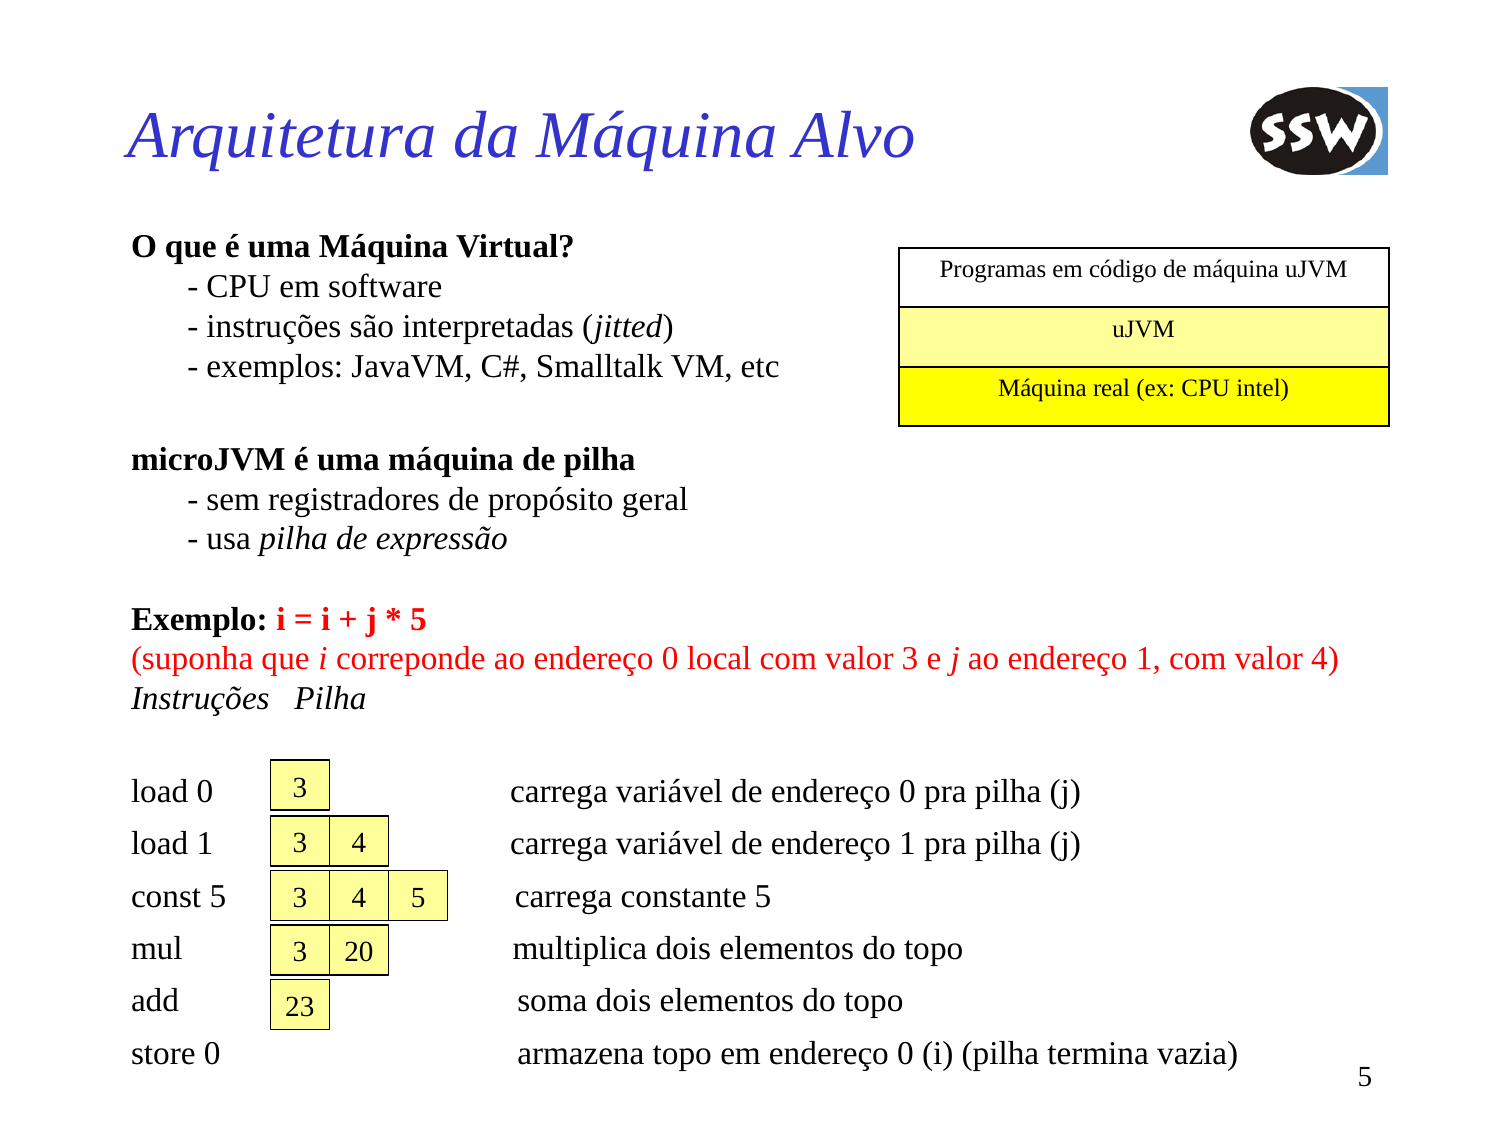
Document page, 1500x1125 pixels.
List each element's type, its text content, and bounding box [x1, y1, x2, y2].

table_header Programas em código de máquina uJVM [900, 249, 1388, 306]
text_box O que é uma Máquina Virtual? - CPU em software - instruções são interpretadas (jitted) - exemplos: JavaVM, C#, Smalltalk VM, etc microJVM é uma máquina de pilha - sem registradores de propósito geral - usa pilha de expressão Exemplo: i = i + j * 5 (suponha que i correponde ao endereço 0 local com valor 3 e j ao endereço 1, com valor 4) Instruções Pilha load 0 carrega variável de endereço 0 pra pilha (j) load 1 carrega variável de endereço 1 pra pilha (j) const 5 carrega constante 5 mul multiplica dois elementos do topo add soma dois elementos do topo store 0 armazena topo em endereço 0 (i) (pilha termina vazia) [116, 216, 1388, 1079]
title Arquitetura da Máquina Alvo [112, 74, 1238, 188]
text_box 4 [329, 815, 389, 866]
table_cell Máquina real (ex: CPU intel) [900, 368, 1388, 425]
text_box 3 [270, 815, 329, 866]
text_box 3 [270, 924, 329, 975]
text_box 4 [329, 870, 388, 921]
text_box 3 [270, 760, 330, 811]
text_box 23 [270, 979, 330, 1030]
table_cell uJVM [900, 308, 1388, 366]
slide_number 5 [1074, 1079, 1388, 1101]
text_box 20 [329, 924, 389, 975]
text_box 3 [270, 870, 329, 921]
text_box 5 [388, 870, 448, 921]
picture [1250, 87, 1388, 175]
